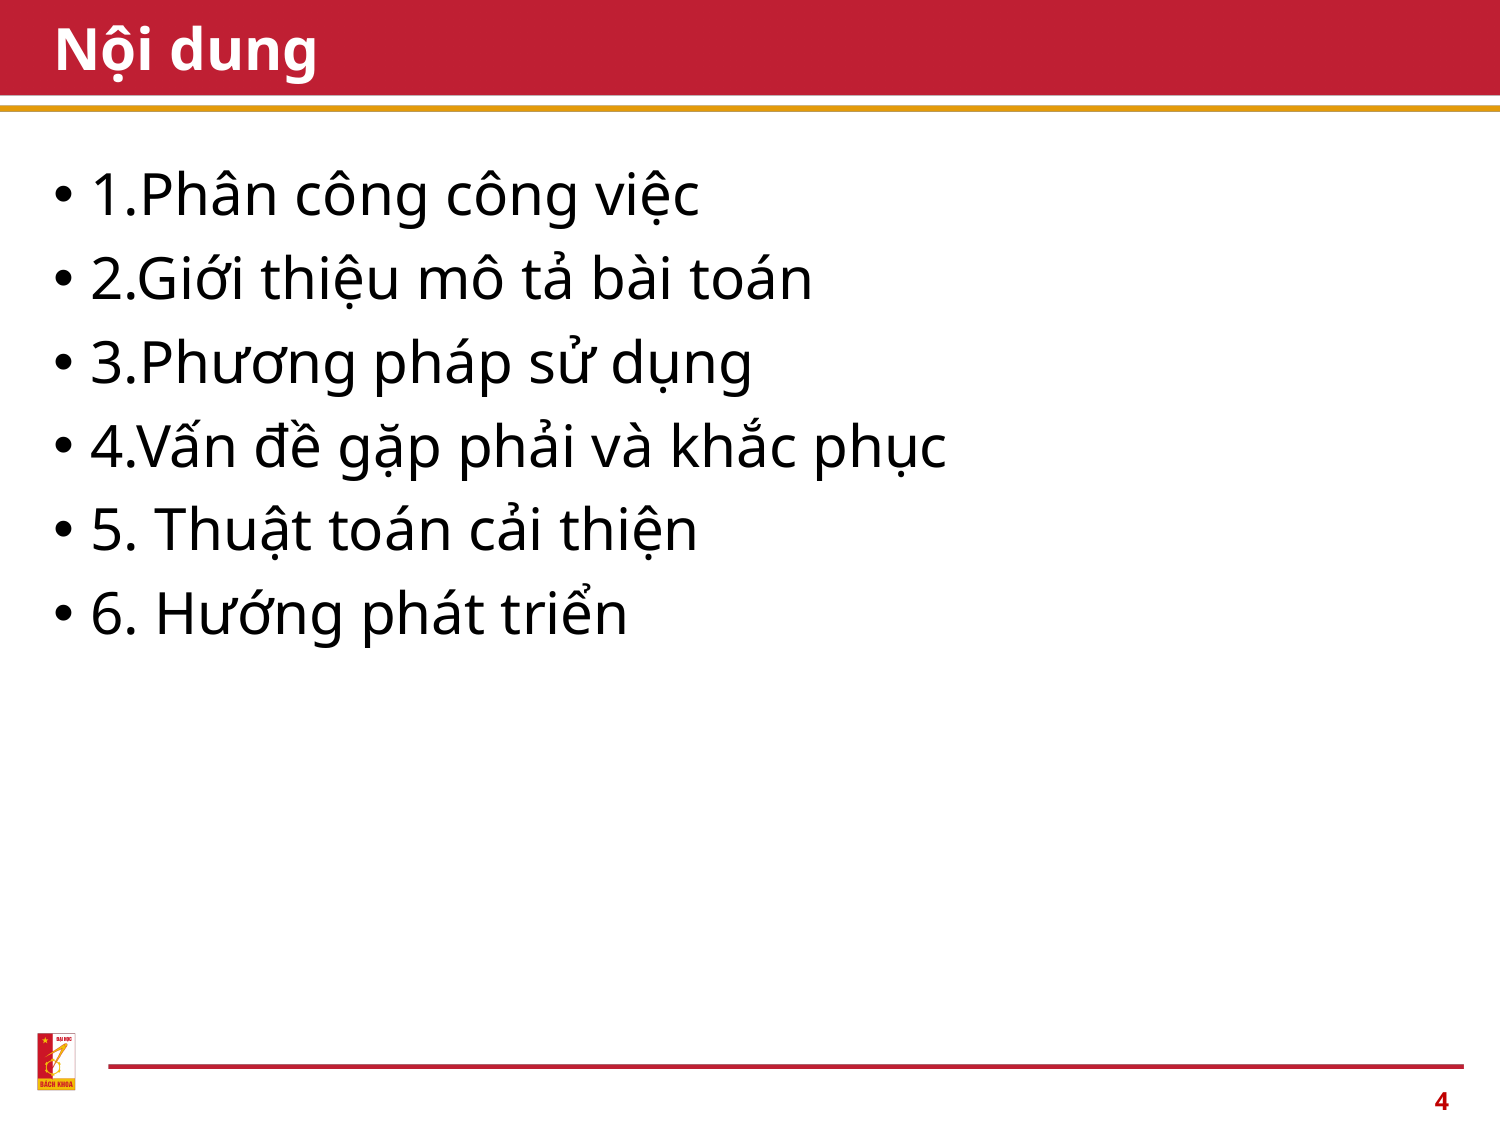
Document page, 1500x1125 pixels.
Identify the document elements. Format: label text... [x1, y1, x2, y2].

title Nội dung [38, 12, 1462, 87]
slide_number 4 [1126, 1078, 1464, 1125]
picture [0, 0, 1500, 1125]
list 1.Phân công công việc 2.Giới thiệu mô tả bài toán 3.Phương pháp sử dụng 4.Vấn đề gặp phải và khắc phục 5. Thuật toán cải thiện 6. Hướng phát triển [38, 157, 1462, 1000]
